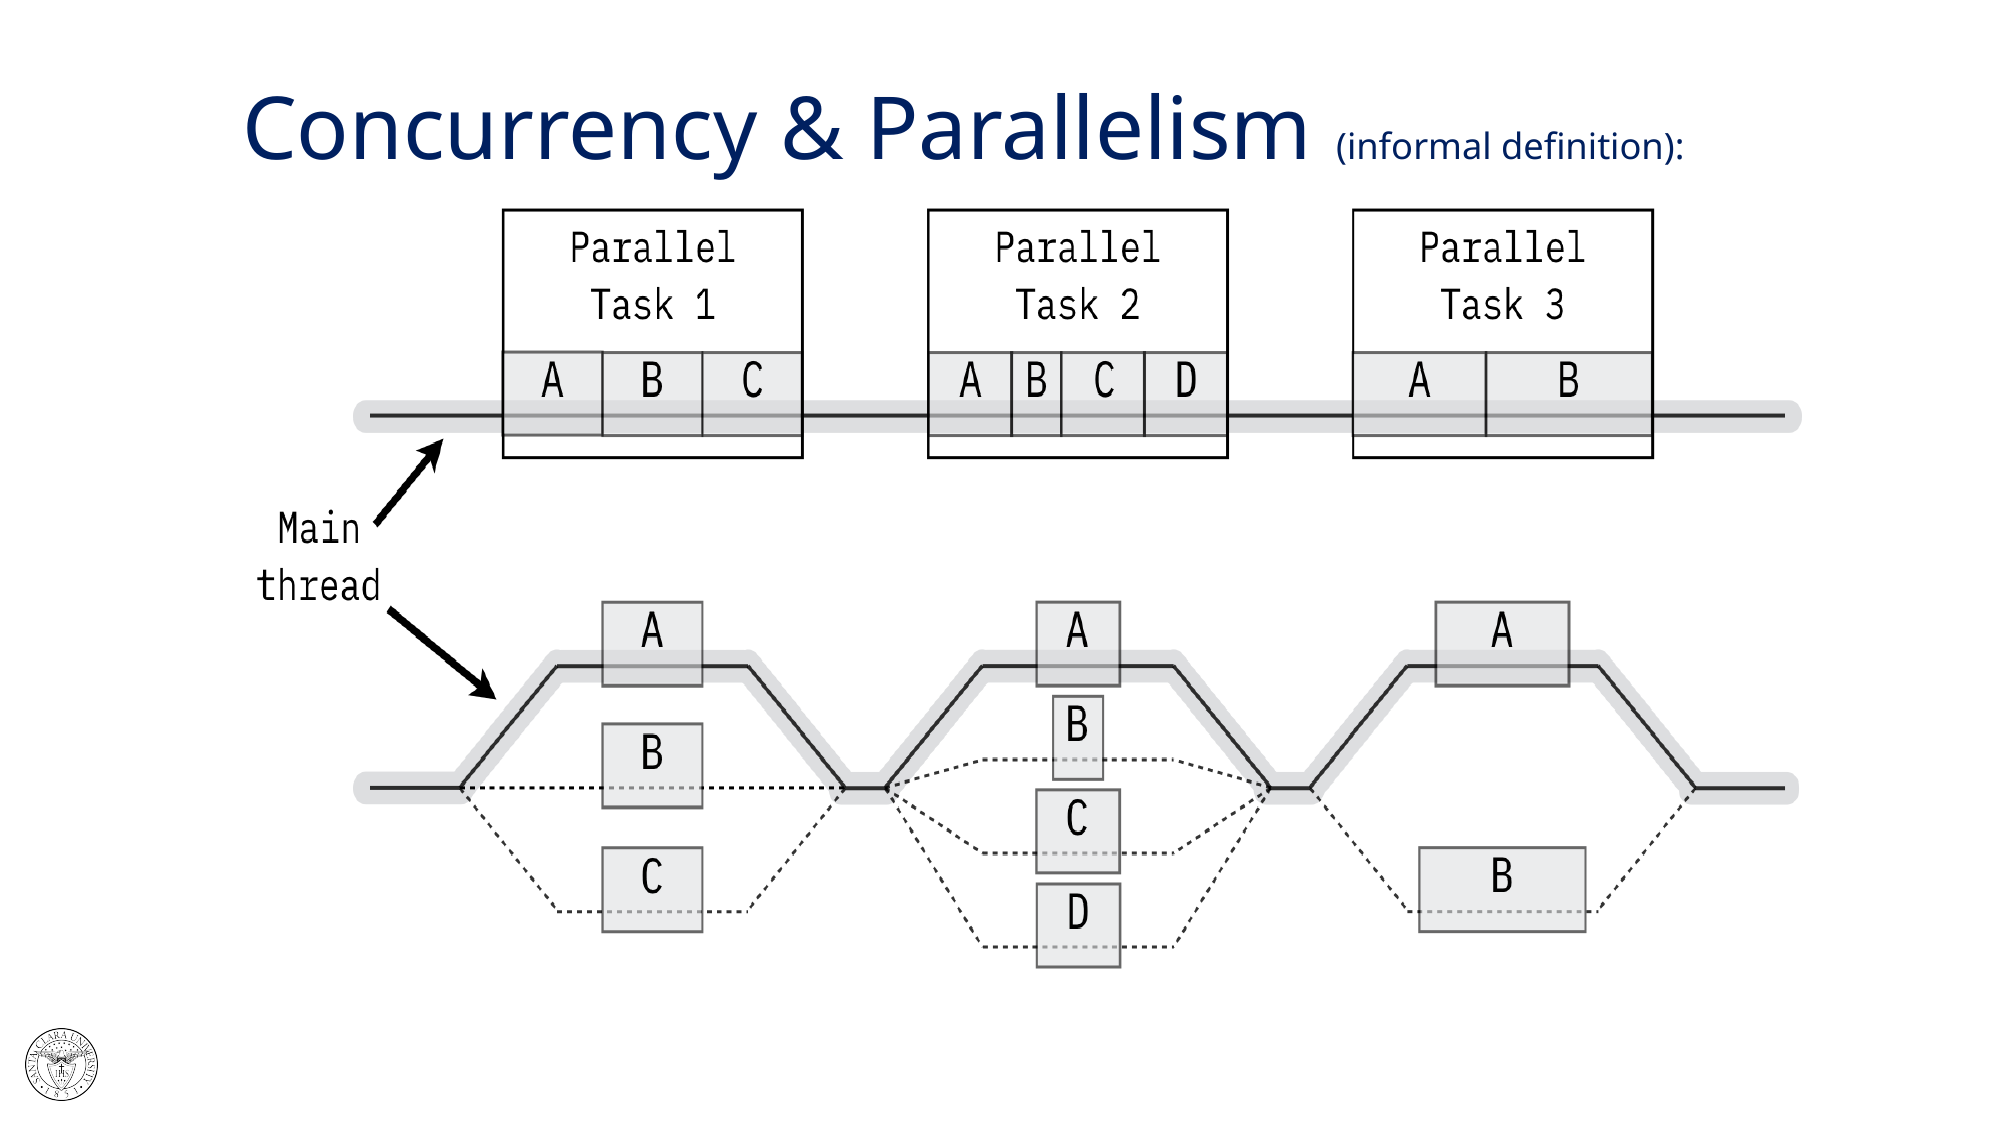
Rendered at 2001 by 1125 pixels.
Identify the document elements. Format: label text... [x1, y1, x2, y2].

picture [253, 201, 1813, 977]
picture [25, 1028, 98, 1101]
title Concurrency & Parallelism (informal definition): [227, 68, 1728, 186]
